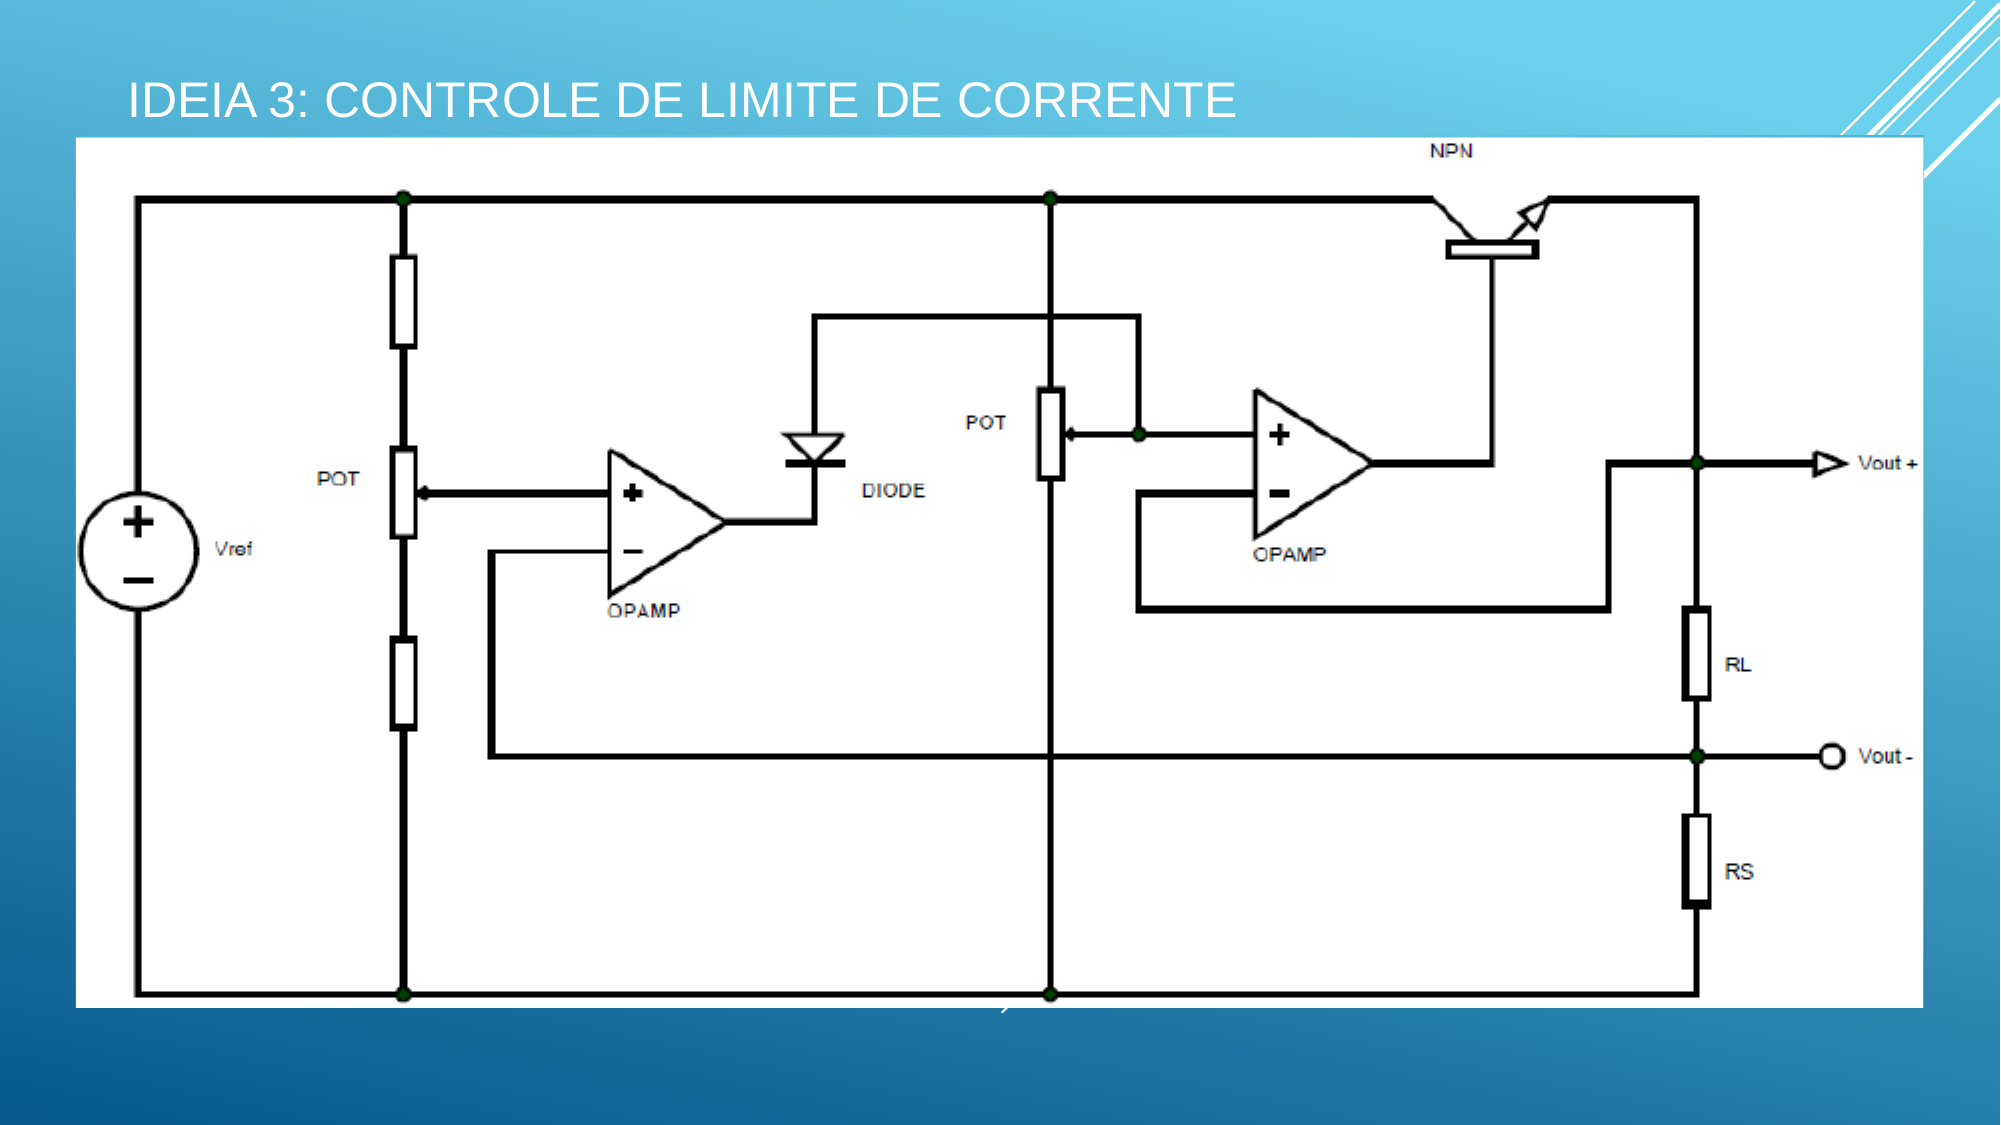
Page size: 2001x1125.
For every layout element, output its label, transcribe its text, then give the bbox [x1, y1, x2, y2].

picture [75, 134, 1925, 1008]
title Ideia 3: Controle de limite de corrente [112, 24, 1425, 134]
